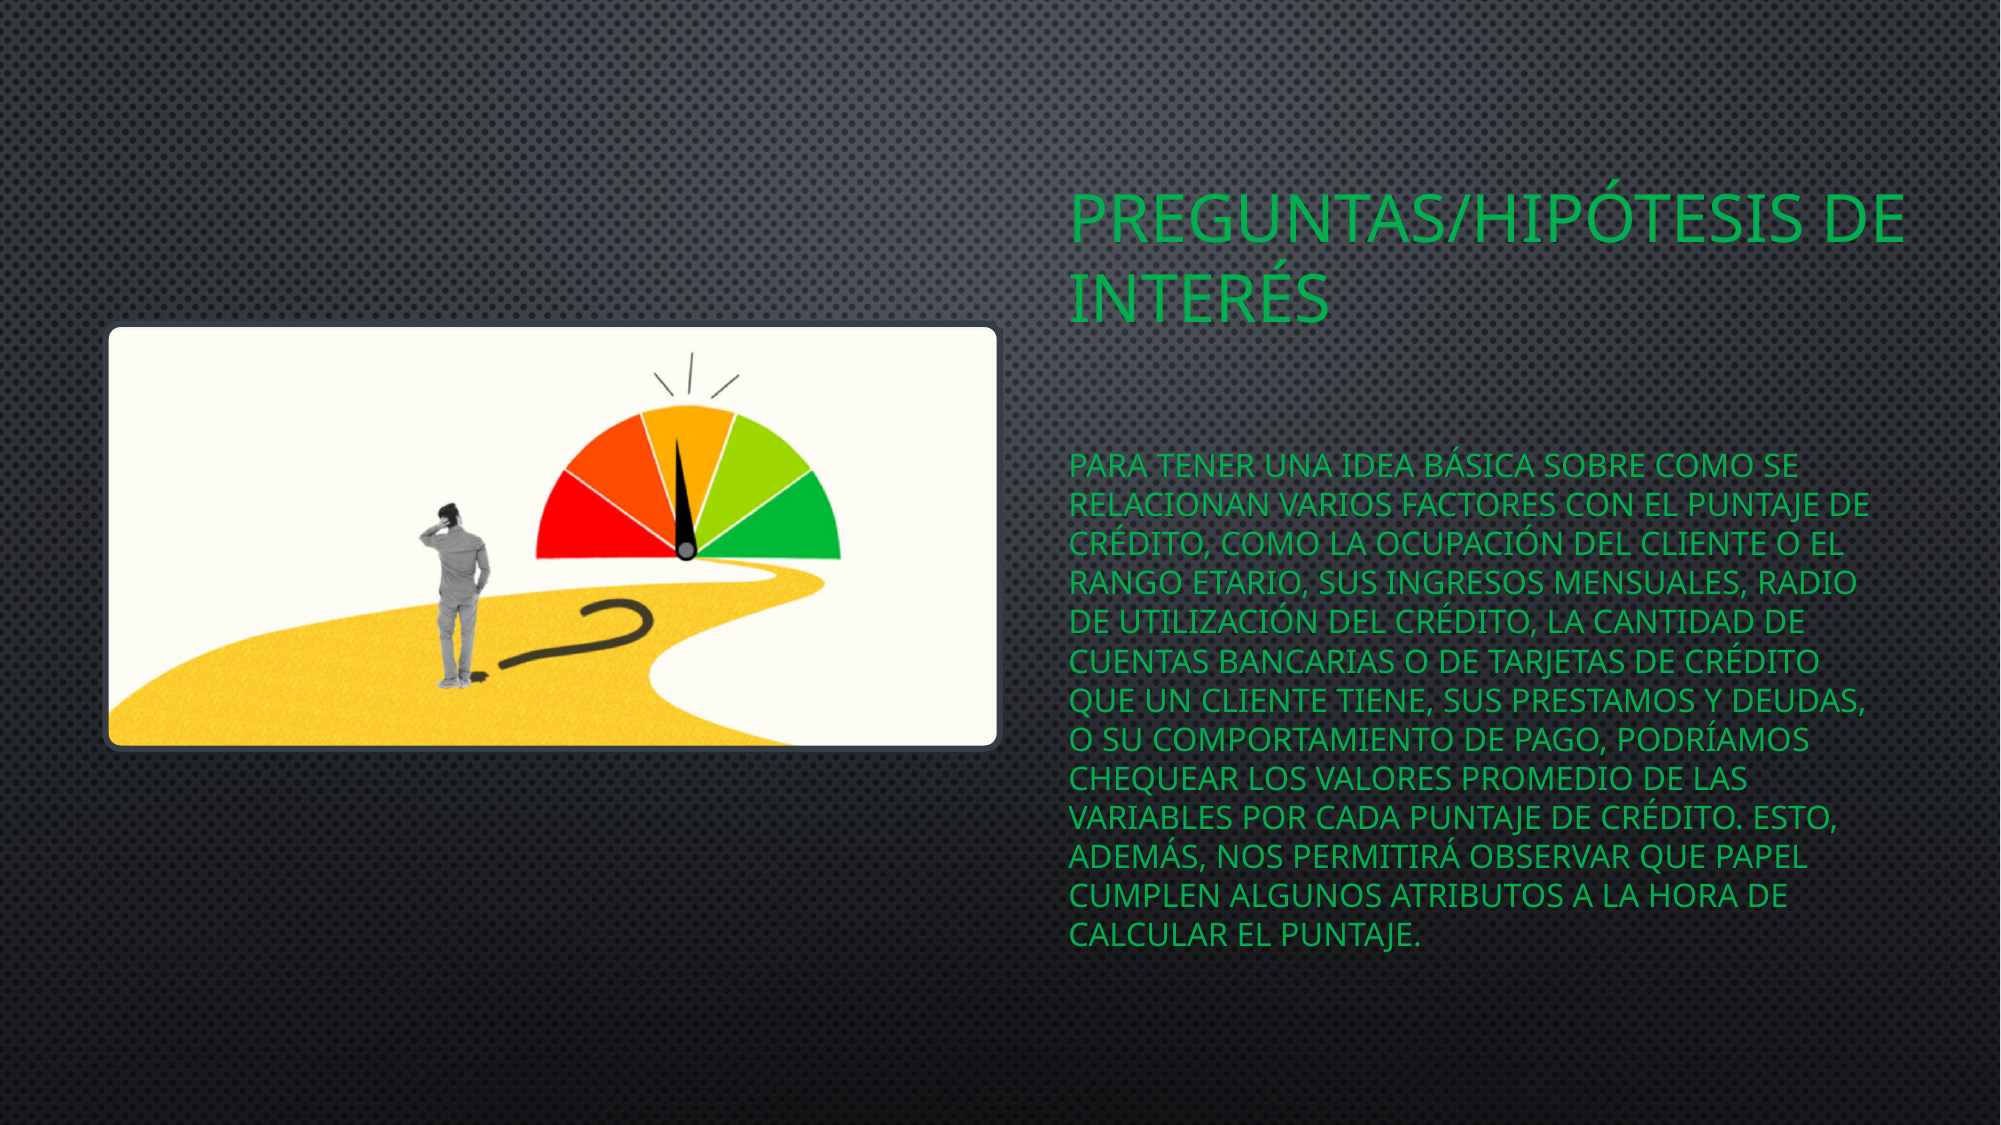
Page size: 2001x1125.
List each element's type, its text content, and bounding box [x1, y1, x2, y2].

title Preguntas/Hipótesis de interés [1053, 99, 1928, 413]
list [105, 323, 1001, 749]
list Para tener una idea básica sobre como se relacionan varios factores con el puntaje de crédito, como la ocupación del cliente o el rango etario, sus ingresos mensuales, radio de utilización del crédito, la cantidad de cuentas bancarias o de tarjetas de crédito que un cliente tiene, sus prestamos y deudas, o su comportamiento de pago, podríamos chequear los valores promedio de las variables por cada puntaje de crédito. Esto, además, nos permitirá observar que papel cumplen algunos atributos a la hora de calcular el puntaje. [1053, 437, 1894, 966]
